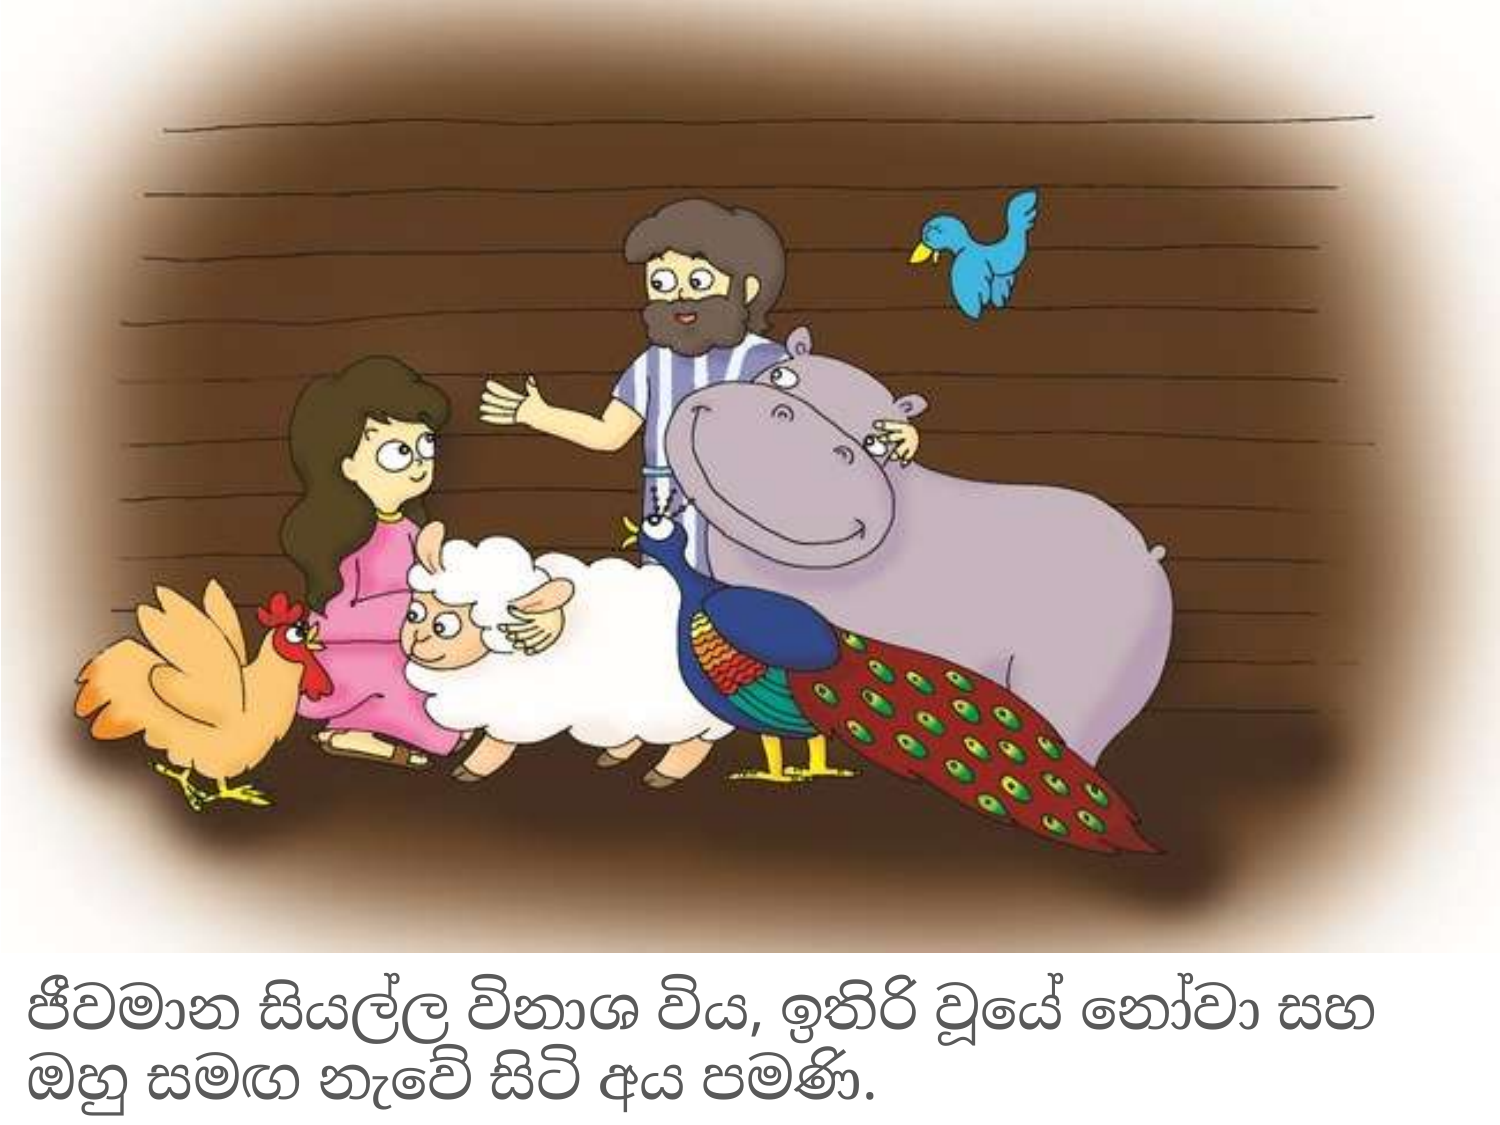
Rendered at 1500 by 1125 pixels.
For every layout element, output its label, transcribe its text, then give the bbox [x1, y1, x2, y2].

text_box ජීවමාන සියල්ල විනාශ විය, ඉතිරි වූයේ නෝවා සහ ඔහු සමඟ නැවේ සිටි අය පමණි. [11, 964, 1483, 1119]
picture [1, 0, 1500, 953]
